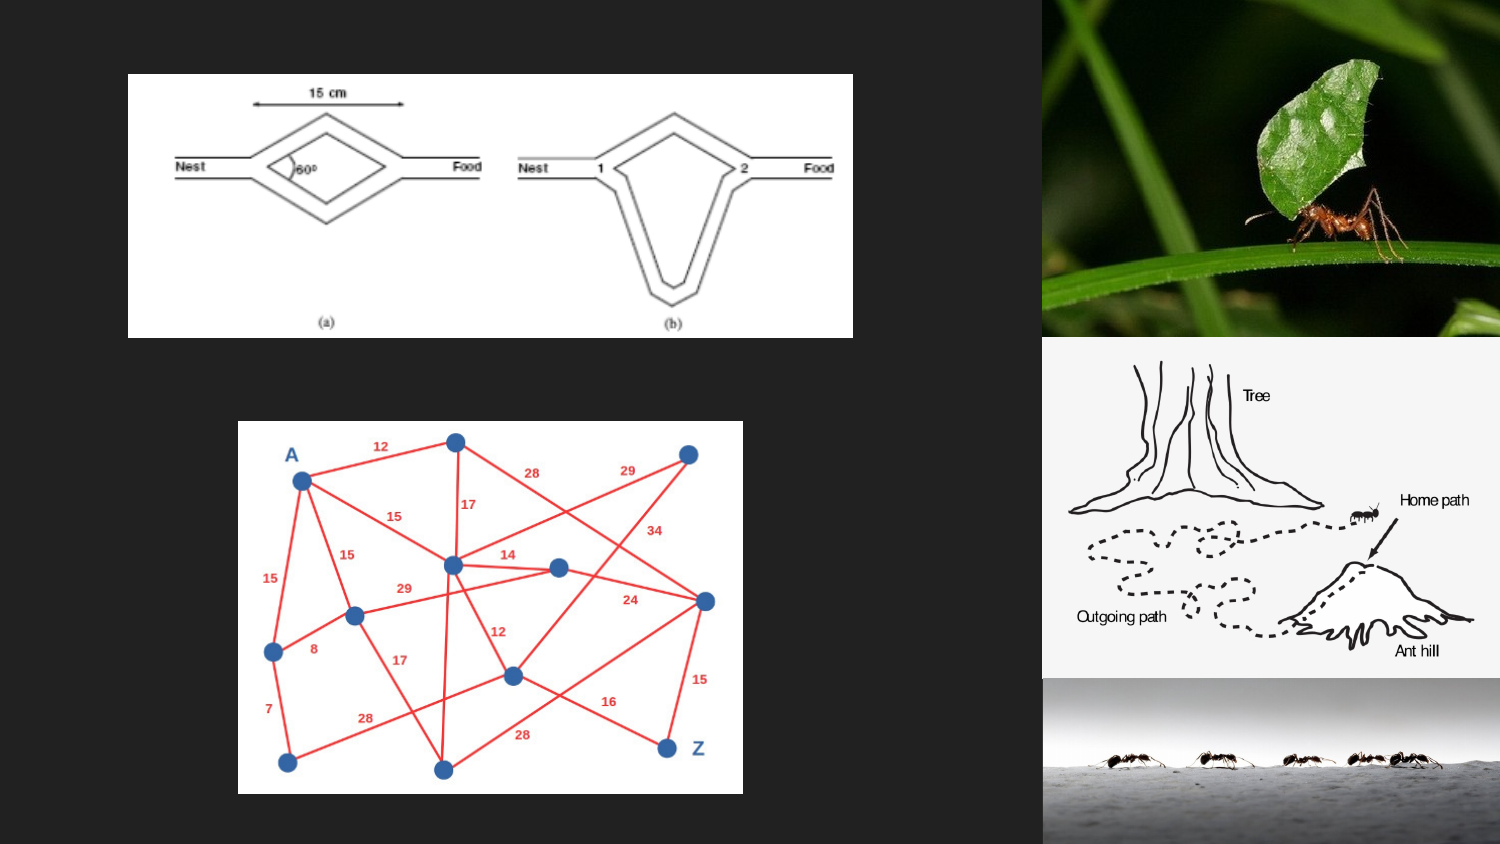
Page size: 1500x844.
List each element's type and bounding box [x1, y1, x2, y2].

picture [128, 74, 853, 338]
picture [238, 421, 743, 794]
picture [1042, 0, 1500, 844]
